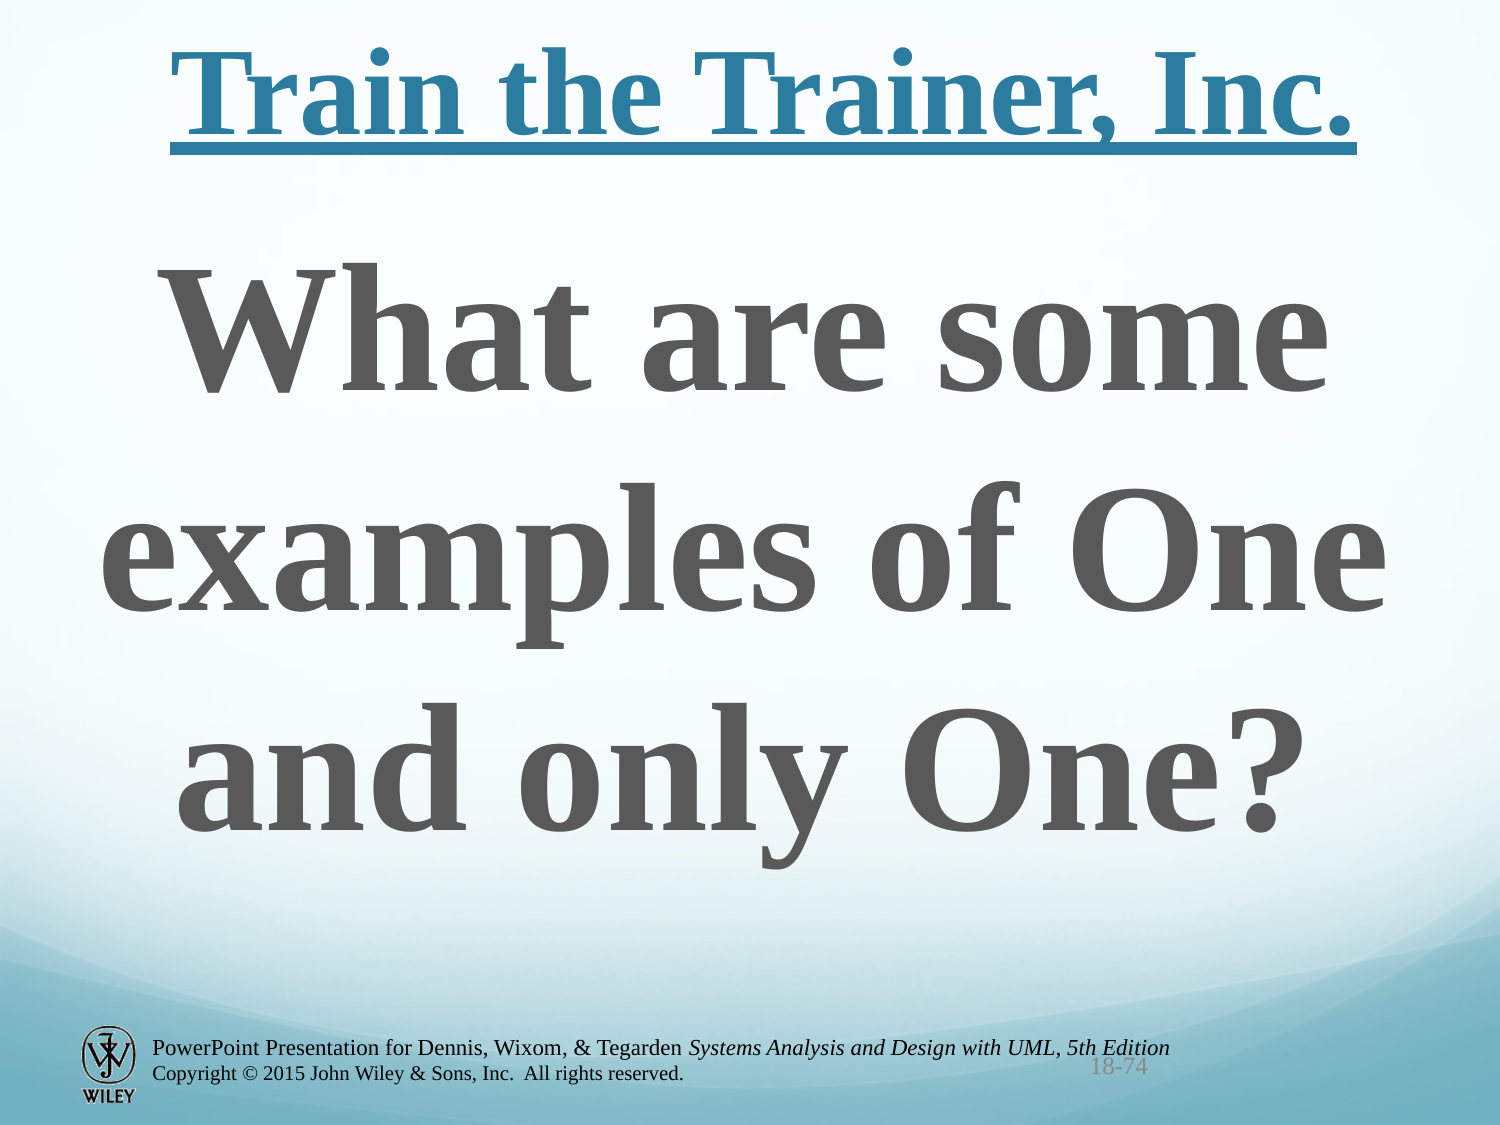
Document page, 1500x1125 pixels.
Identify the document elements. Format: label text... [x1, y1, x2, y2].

list What are some examples of One and only One? [37, 199, 1451, 1063]
title Train the Trainer, Inc. [103, 47, 1424, 168]
slide_number 18-74 [1074, 1042, 1425, 1103]
picture [78, 1063, 138, 1105]
